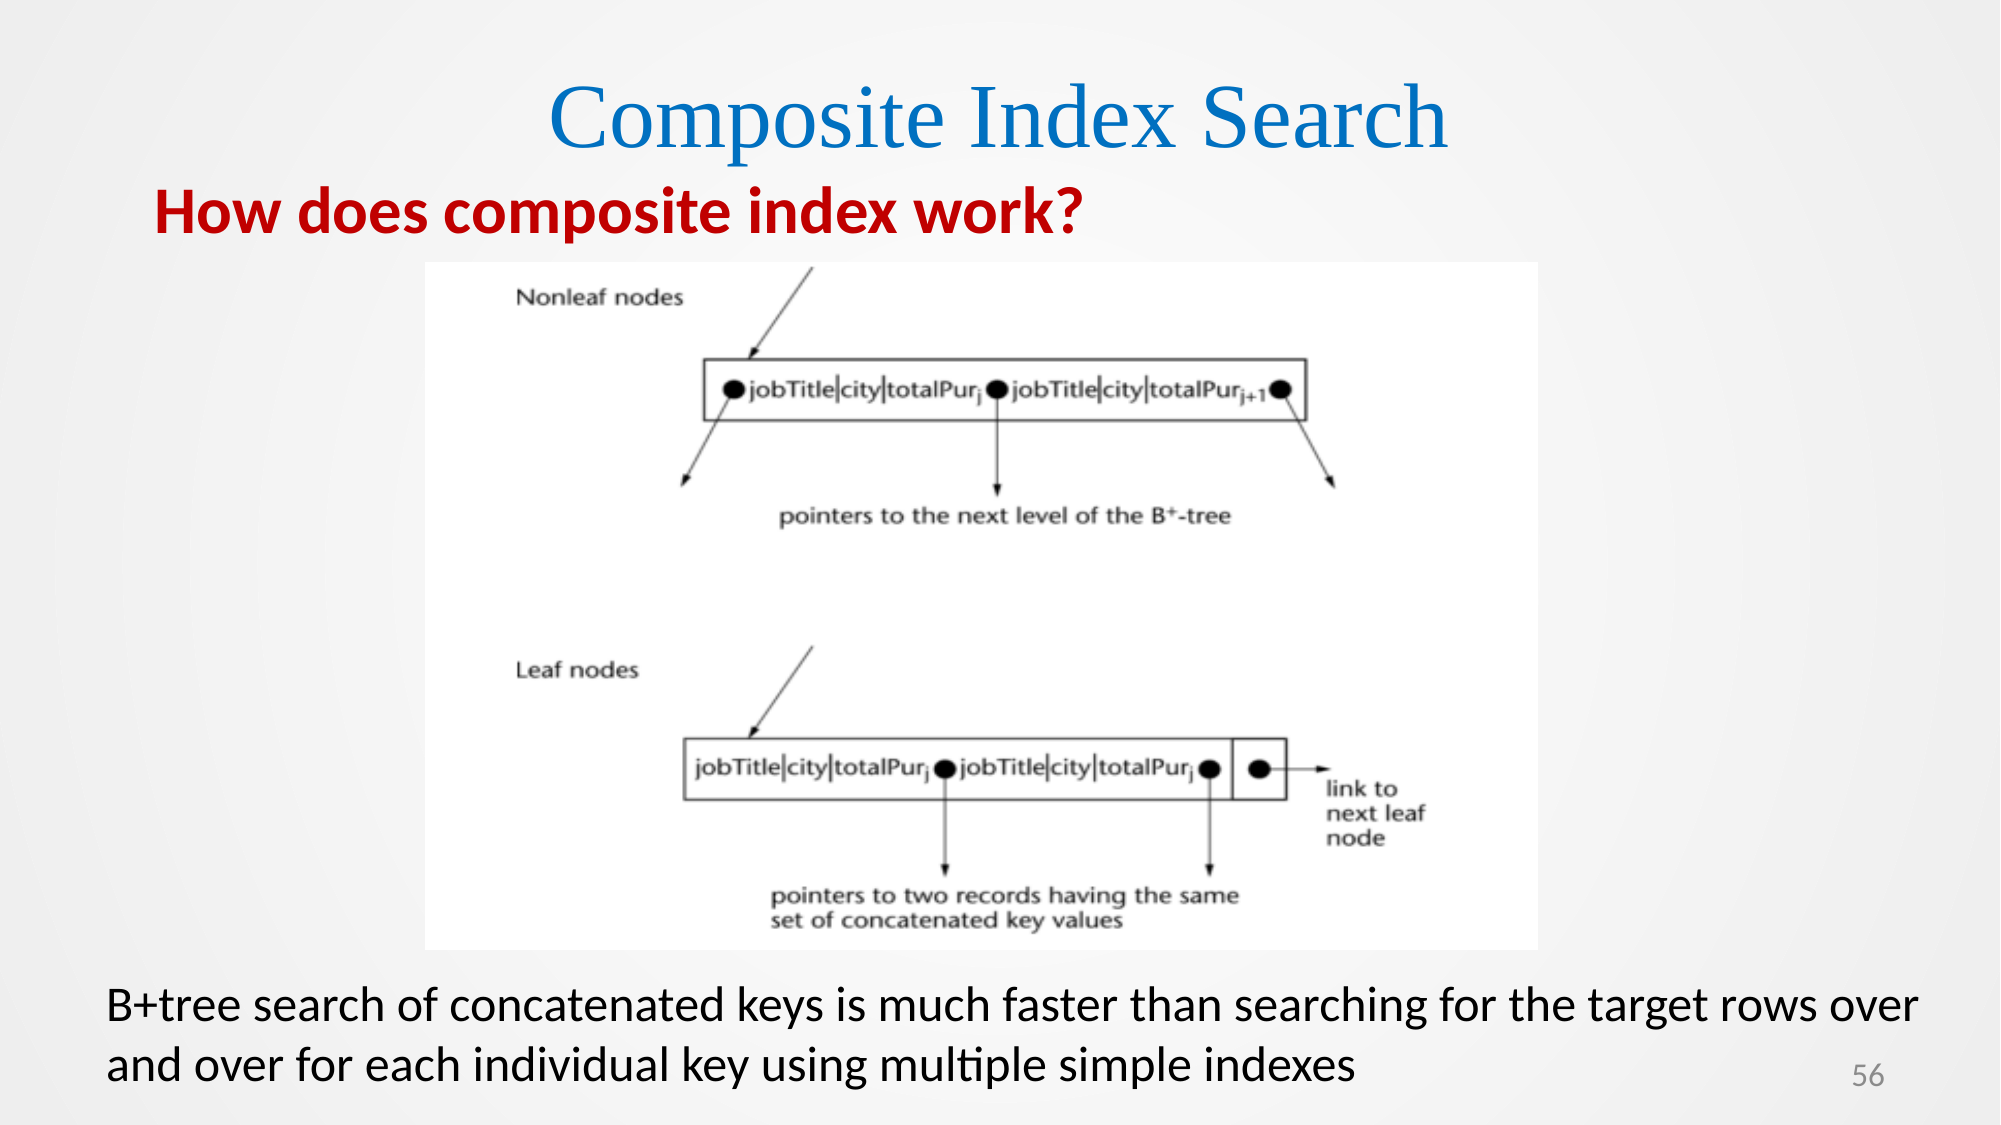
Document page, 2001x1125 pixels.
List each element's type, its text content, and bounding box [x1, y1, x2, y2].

text_box Composite Index Search [0, 48, 2000, 174]
title How does composite index work? [139, 174, 1888, 263]
slide_number 56 [1433, 1042, 1900, 1103]
picture [424, 262, 1539, 951]
text_box B+tree search of concatenated keys is much faster than searching for the target rows over and over for each individual key using multiple simple indexes [91, 963, 1936, 1099]
